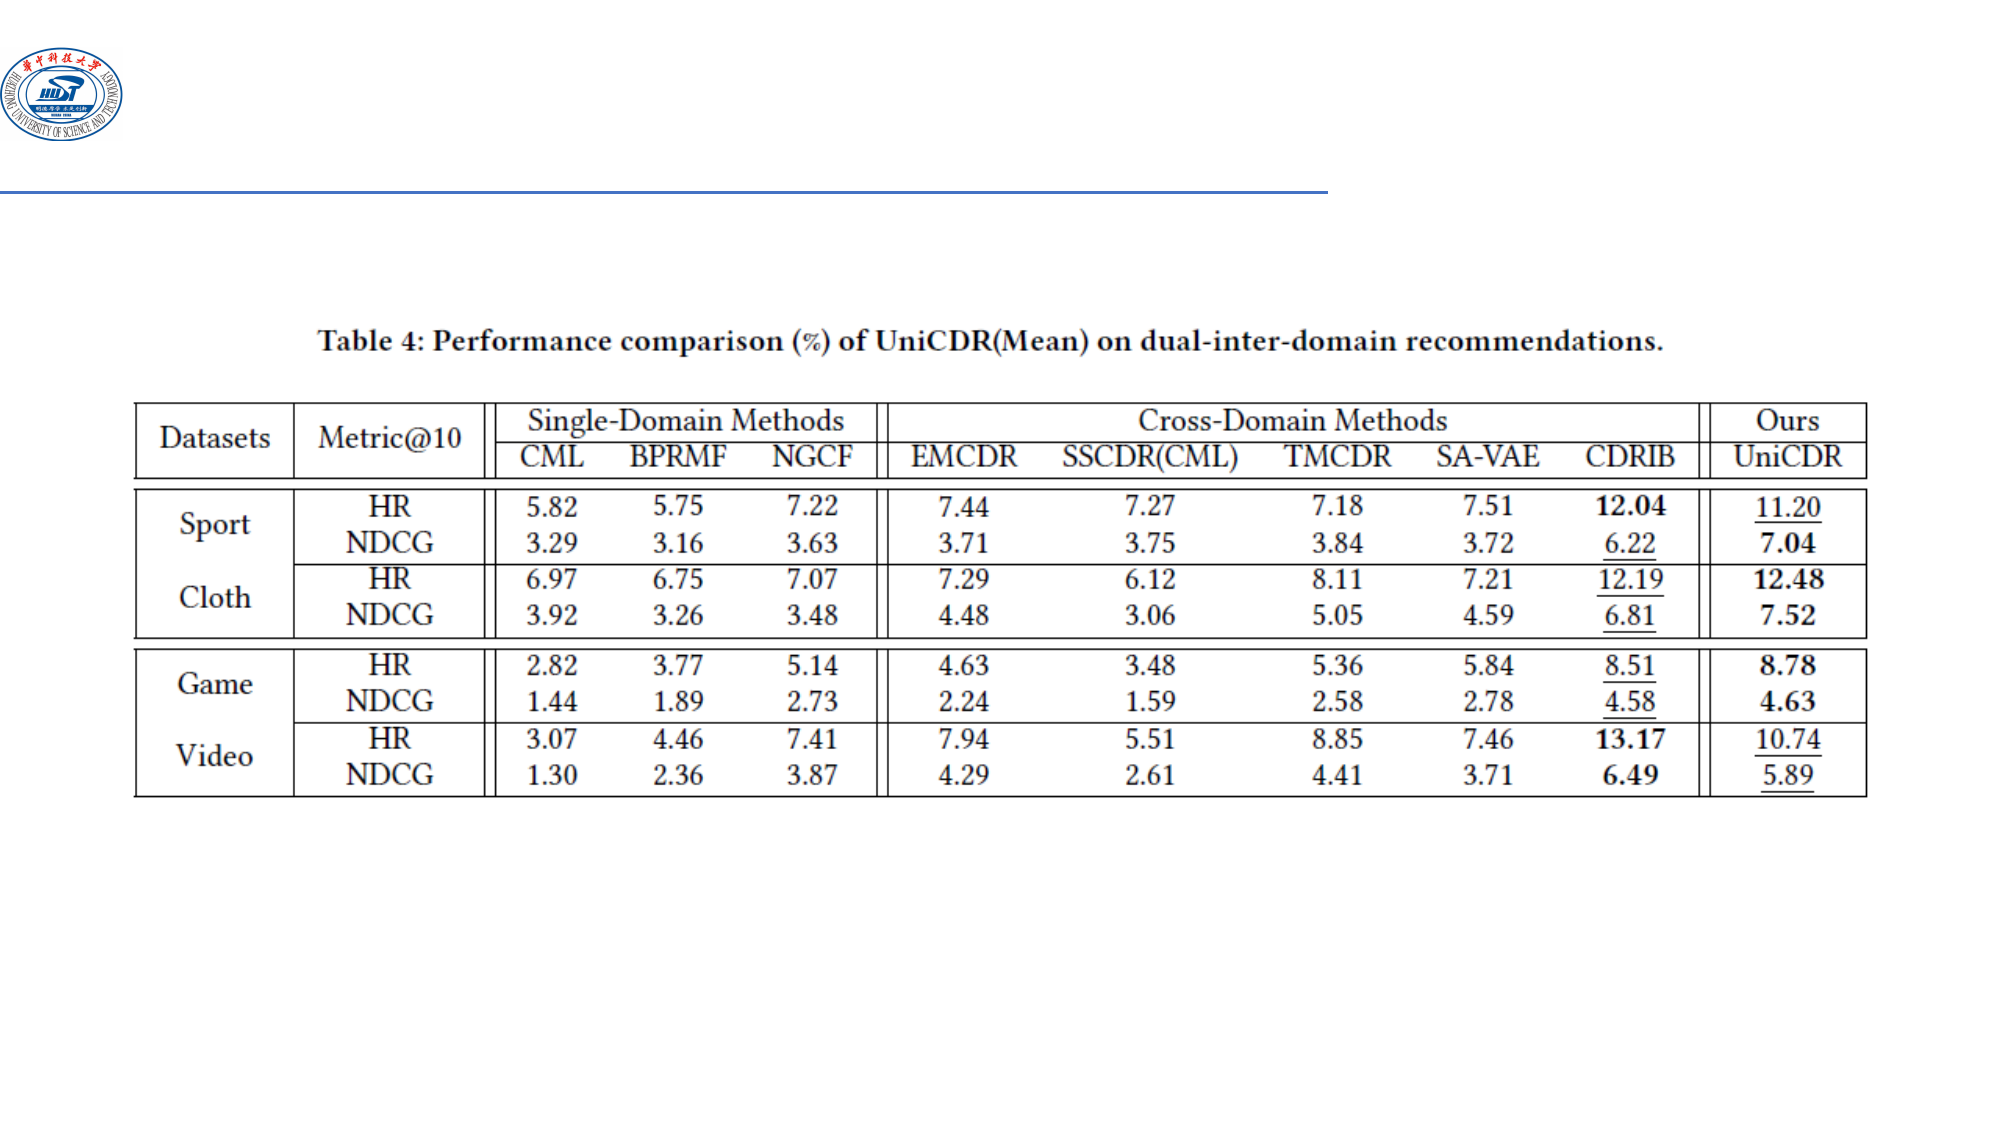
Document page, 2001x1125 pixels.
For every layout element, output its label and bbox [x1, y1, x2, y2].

picture [109, 307, 1891, 818]
picture [0, 47, 123, 141]
